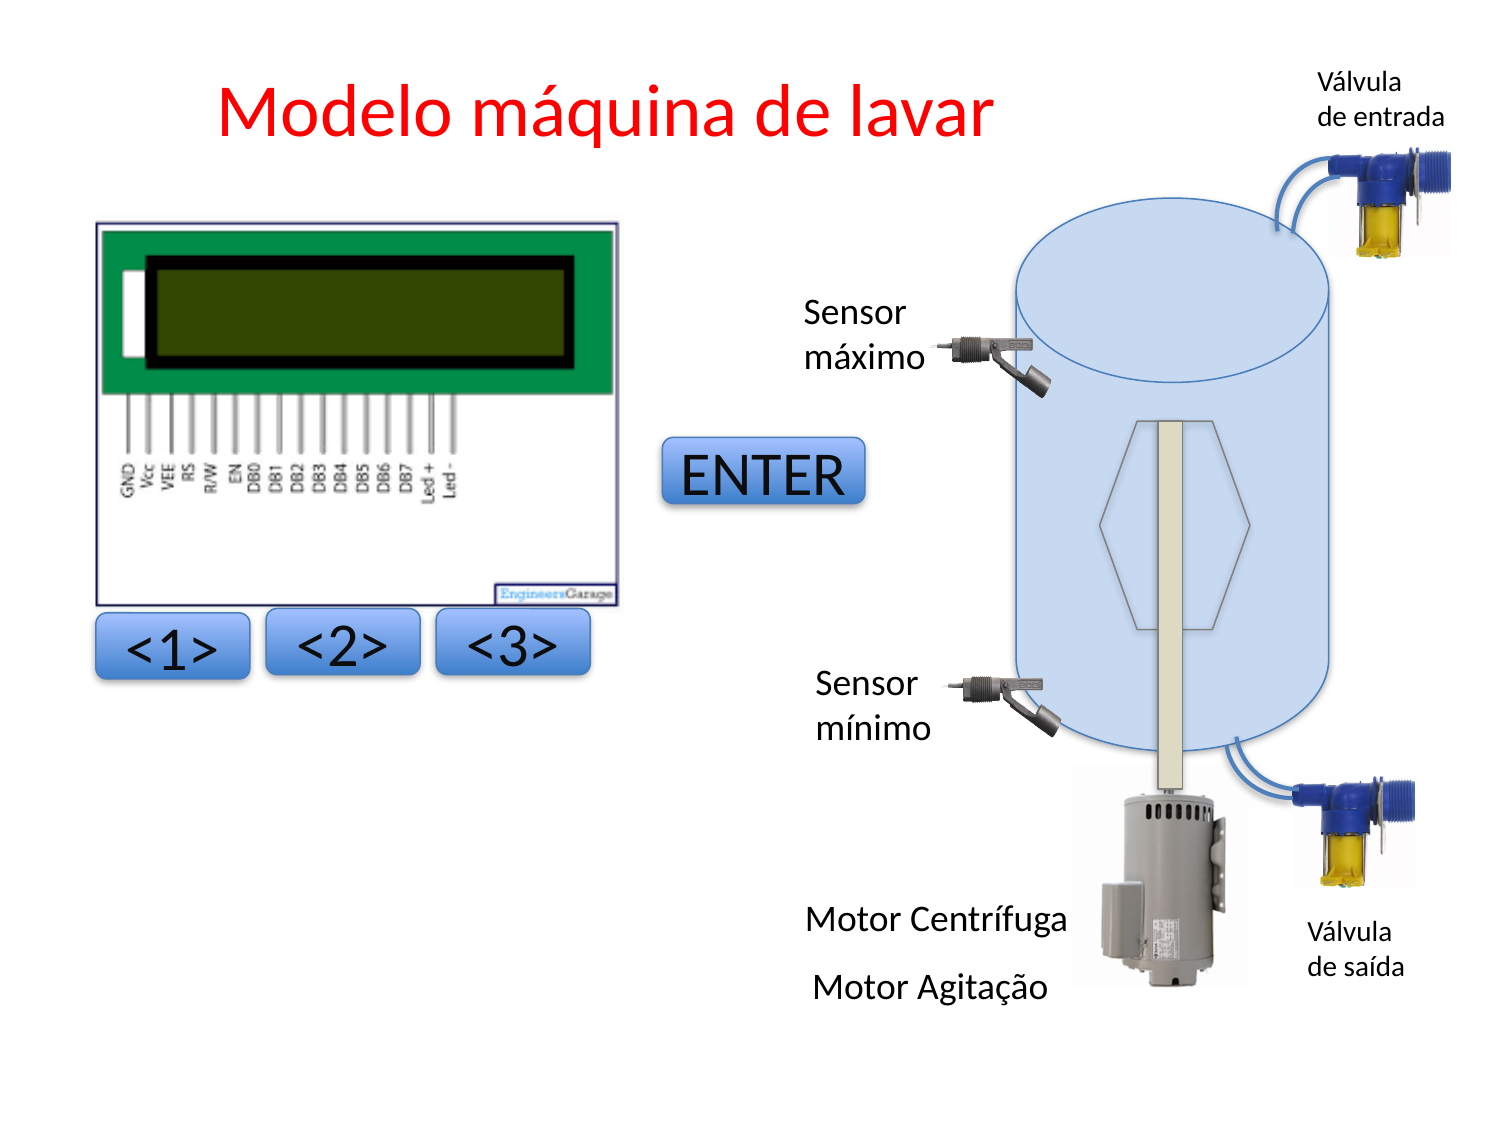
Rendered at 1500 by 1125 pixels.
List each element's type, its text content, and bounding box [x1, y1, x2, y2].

text_box Sensor mínimo [800, 650, 947, 755]
picture [938, 669, 1064, 752]
picture [928, 330, 1054, 413]
picture [1062, 764, 1287, 987]
text_box Válvula de saída [1292, 904, 1492, 990]
text_box <1> [95, 621, 251, 680]
text_box <2> [265, 621, 421, 676]
text_box Motor Centrífuga [790, 886, 1056, 947]
picture [91, 214, 624, 614]
text_box [1234, 727, 1299, 773]
text_box Modelo máquina de lavar [201, 53, 1012, 159]
text_box [1157, 420, 1183, 771]
text_box [1015, 197, 1330, 752]
text_box Motor Agitação [797, 955, 1064, 1015]
text_box [1098, 420, 1156, 631]
text_box [1224, 745, 1240, 771]
text_box [1274, 156, 1323, 232]
text_box [1183, 420, 1251, 631]
text_box [1290, 178, 1323, 237]
picture [1328, 142, 1451, 259]
text_box Válvula de entrada [1302, 54, 1500, 140]
text_box Sensor máximo [789, 279, 941, 385]
text_box <3> [435, 621, 592, 676]
picture [1292, 771, 1415, 889]
text_box ENTER [661, 436, 866, 505]
